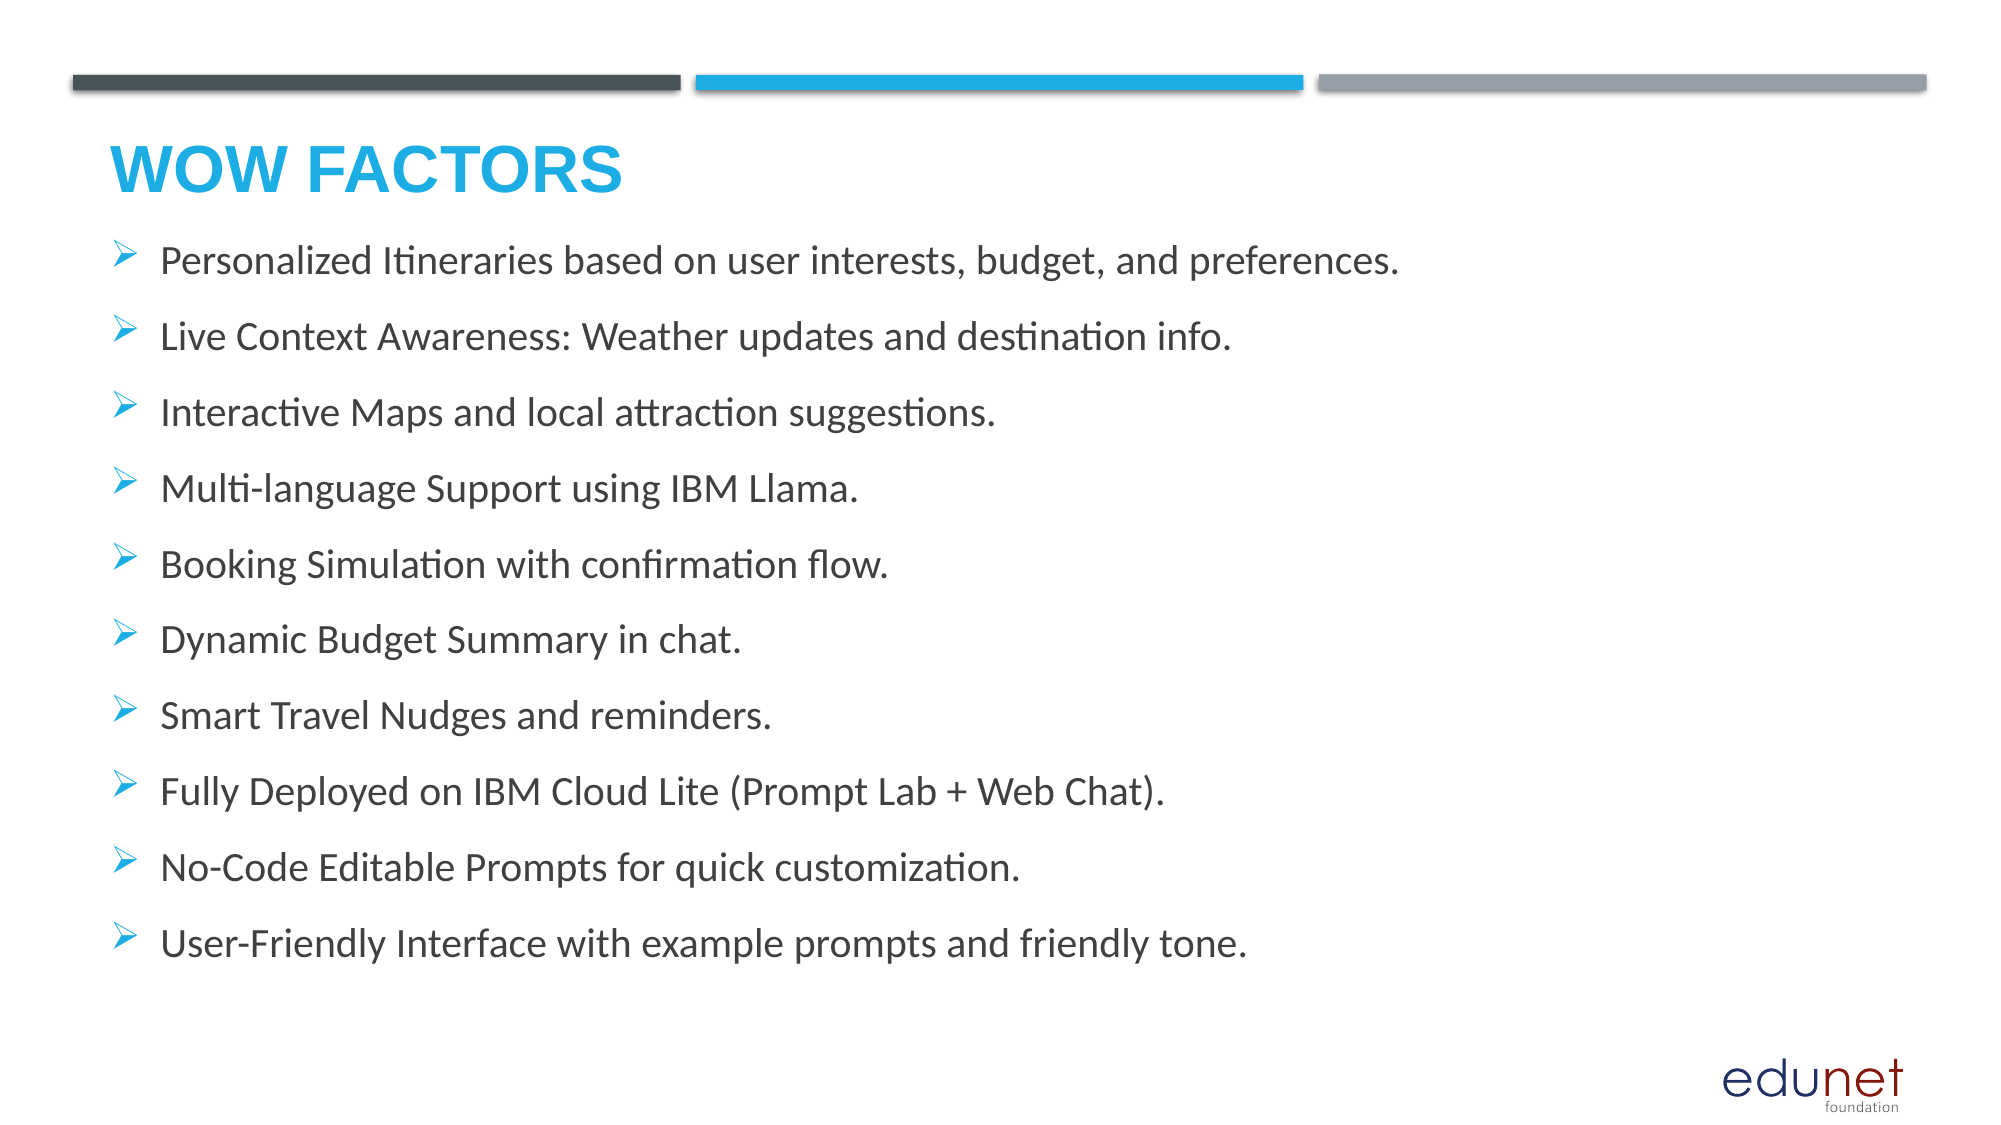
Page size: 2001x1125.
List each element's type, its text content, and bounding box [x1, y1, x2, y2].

list Personalized Itineraries based on user interests, budget, and preferences. Live Context Awareness: Weather updates and destination info. Interactive Maps and local attraction suggestions. Multi-language Support using IBM Llama. Booking Simulation with confirmation flow. Dynamic Budget Summary in chat. Smart Travel Nudges and reminders. Fully Deployed on IBM Cloud Lite (Prompt Lab + Web Chat). No-Code Editable Prompts for quick customization. User-Friendly Interface with example prompts and friendly tone. [95, 213, 1905, 981]
picture [1719, 1056, 1905, 1116]
title Wow factors [95, 126, 1905, 213]
